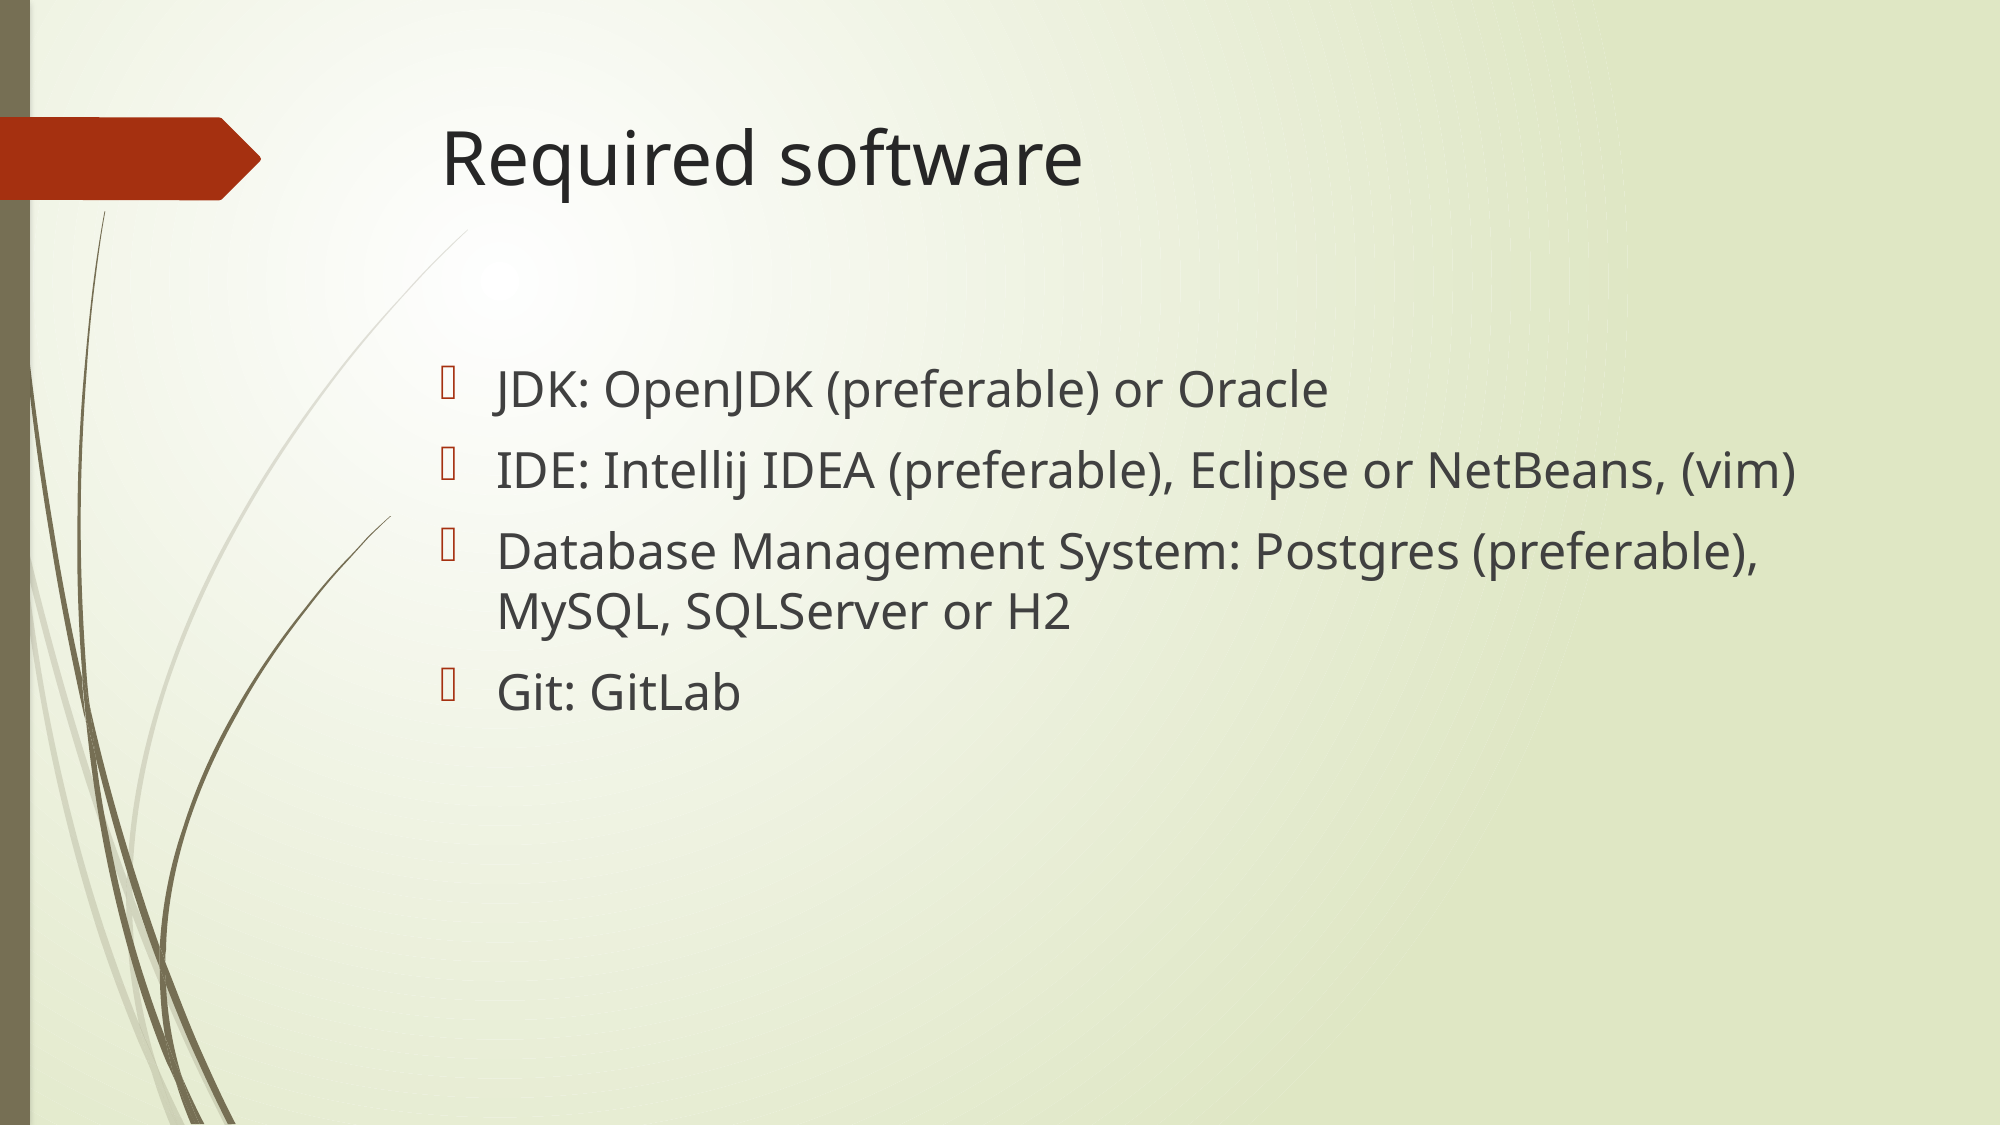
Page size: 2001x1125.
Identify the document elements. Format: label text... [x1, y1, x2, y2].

title Required software [425, 102, 1888, 313]
list JDK: OpenJDK (preferable) or Oracle IDE: Intellij IDEA (preferable), Eclipse or NetBeans, (vim) Database Management System: Postgres (preferable), MySQL, SQLServer or H2 Git: GitLab [424, 350, 1888, 970]
